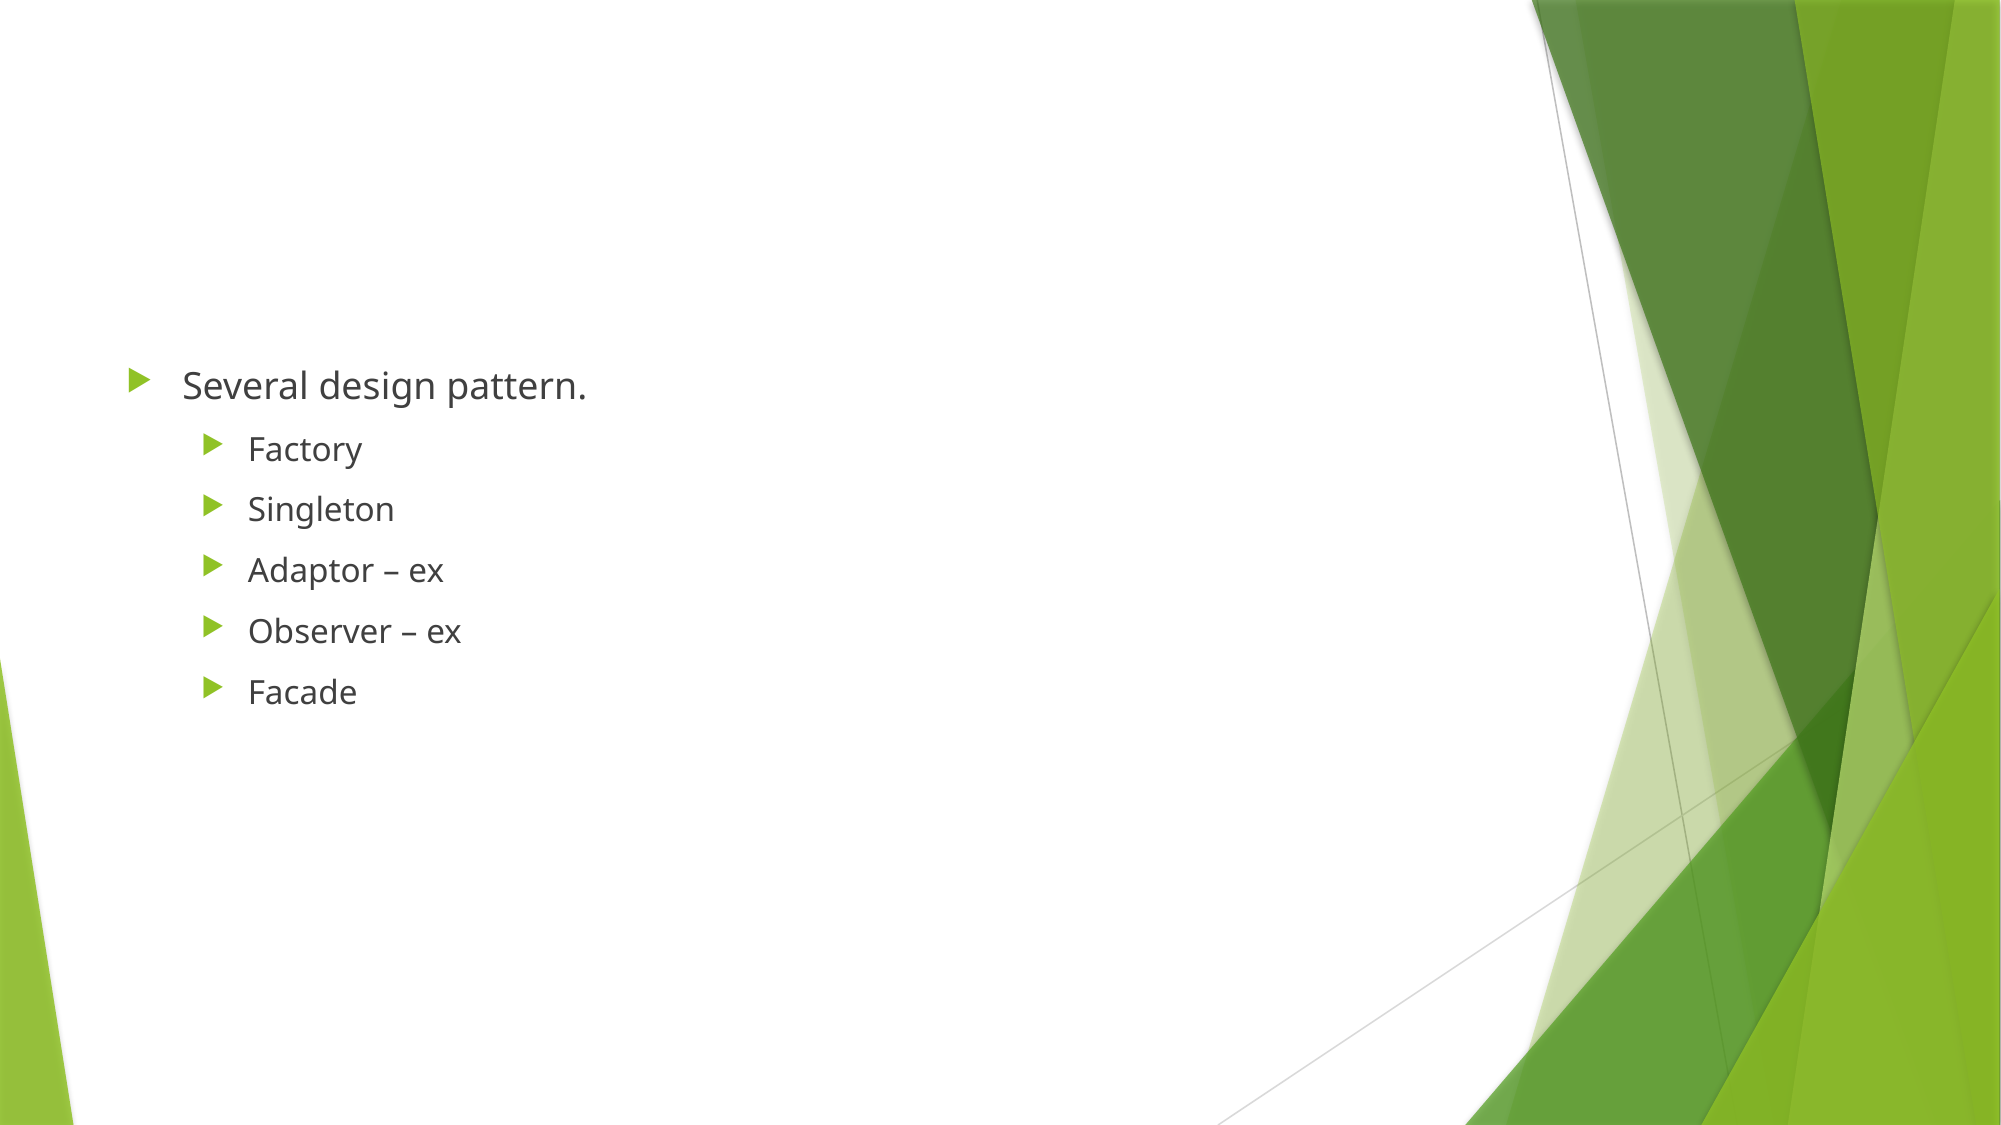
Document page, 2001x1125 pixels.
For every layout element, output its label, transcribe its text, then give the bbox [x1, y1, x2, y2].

list Several design pattern. Factory Singleton Adaptor – ex Observer – ex Facade [111, 354, 1522, 992]
